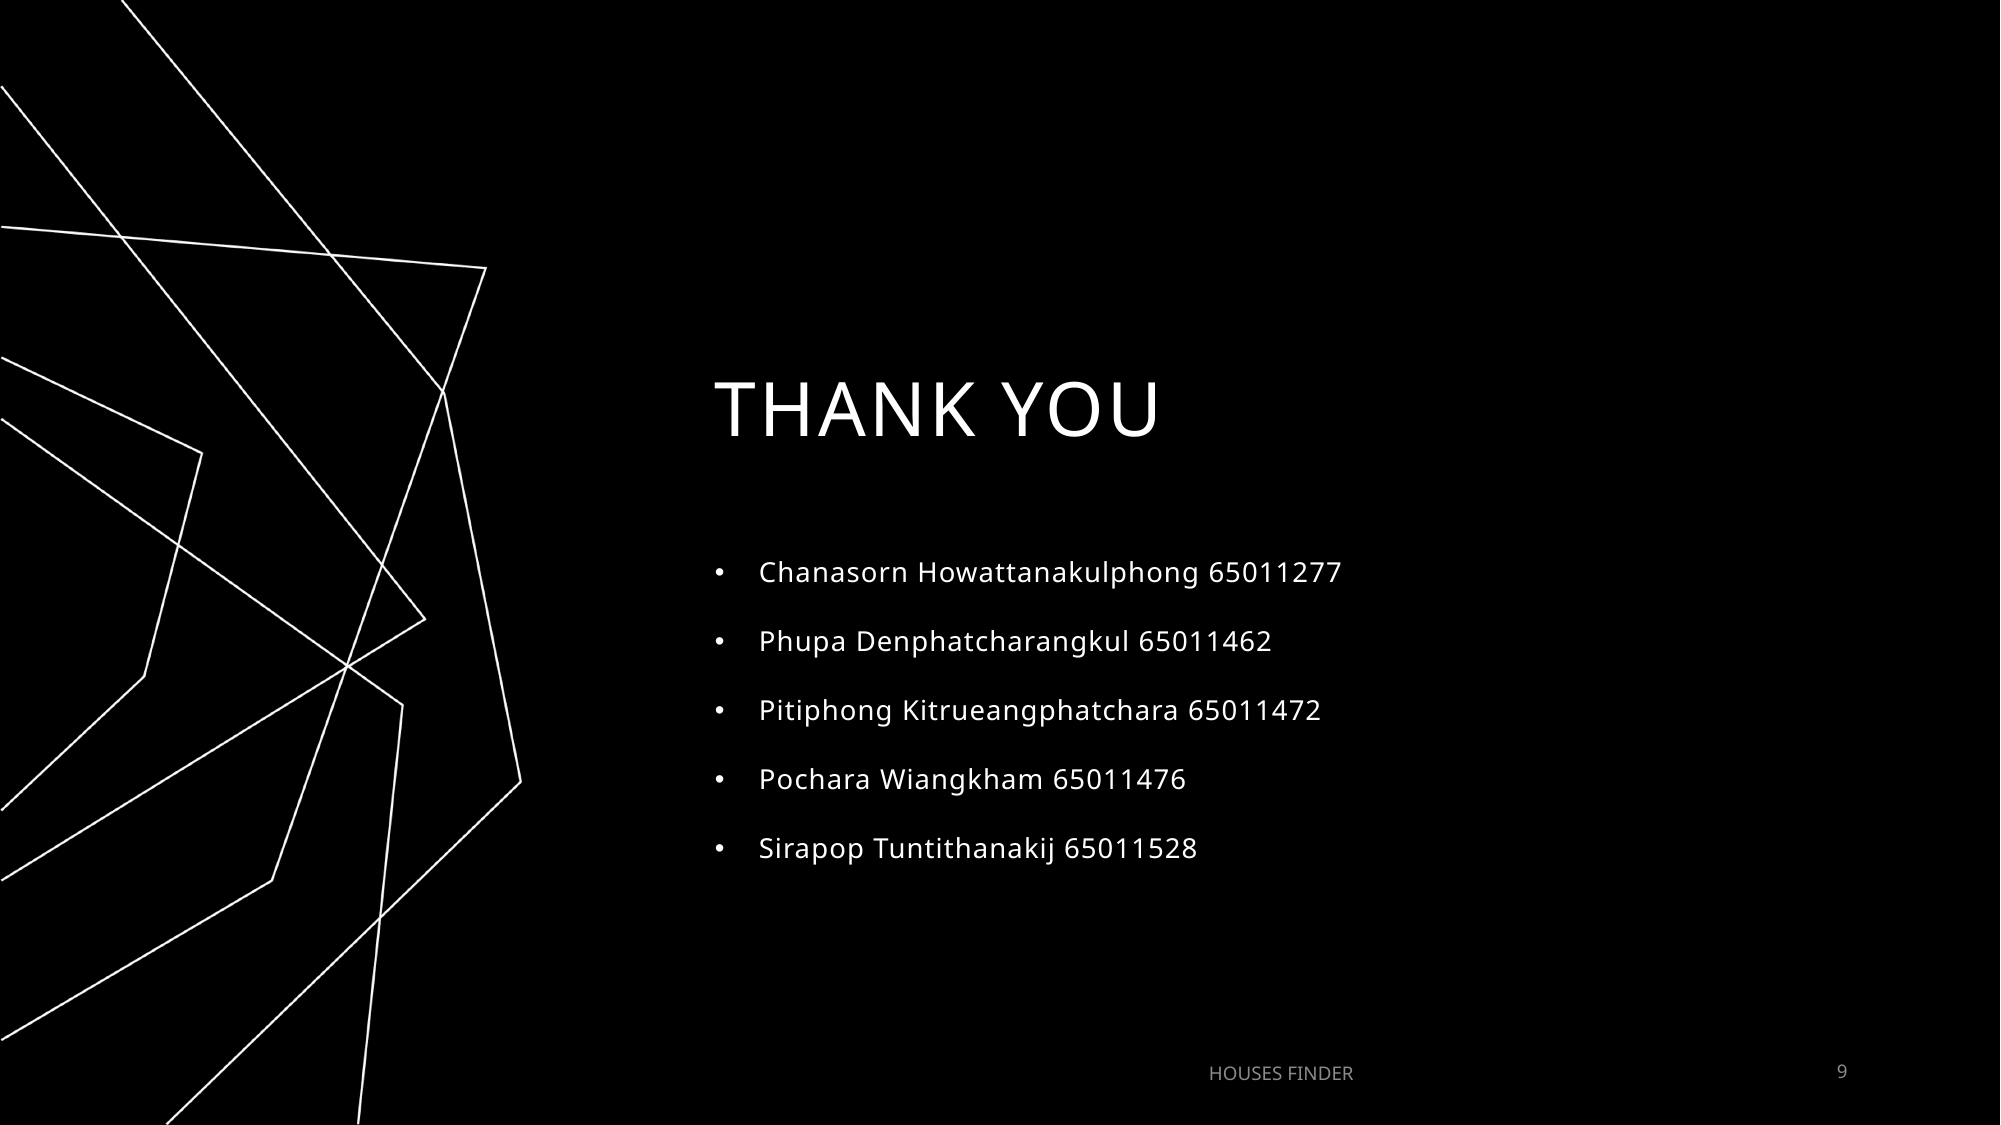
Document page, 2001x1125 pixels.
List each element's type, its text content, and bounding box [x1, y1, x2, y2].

footer HOUSES FINDER [1062, 1042, 1500, 1103]
picture [0, 0, 522, 1125]
slide_number 8 [1571, 1042, 1863, 1103]
subtitle Chanasorn Howattanakulphong 65011277 Phupa Denphatcharangkul 65011462 Pitiphong Kitrueangphatchara 65011472 Pochara Wiangkham 65011476 Sirapop Tuntithanakij 65011528 [699, 531, 1386, 877]
title THANK YOU [699, 216, 1394, 461]
